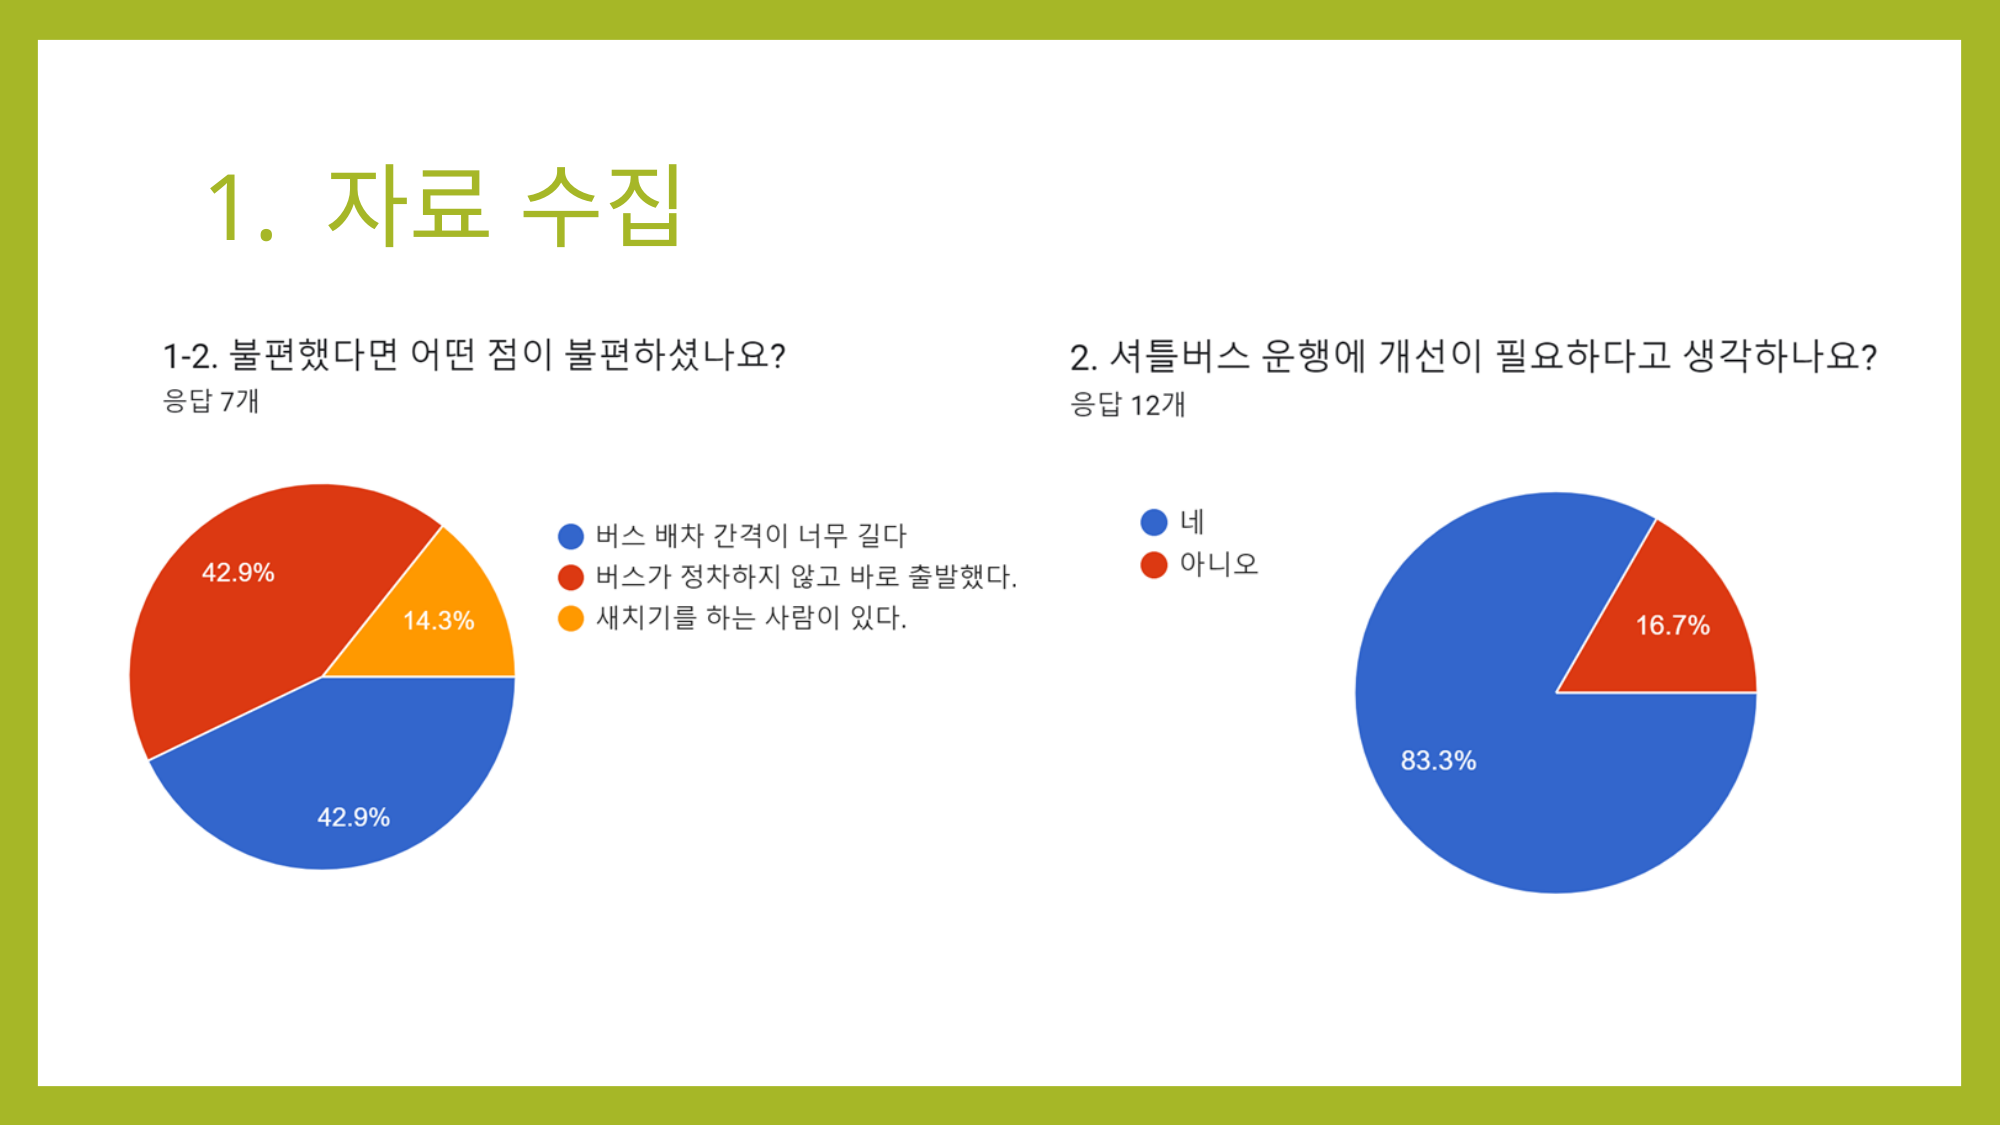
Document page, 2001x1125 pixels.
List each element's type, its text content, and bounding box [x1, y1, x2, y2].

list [92, 282, 1015, 944]
picture [1015, 282, 1891, 972]
title 1. 자료 수집 [187, 99, 1808, 281]
